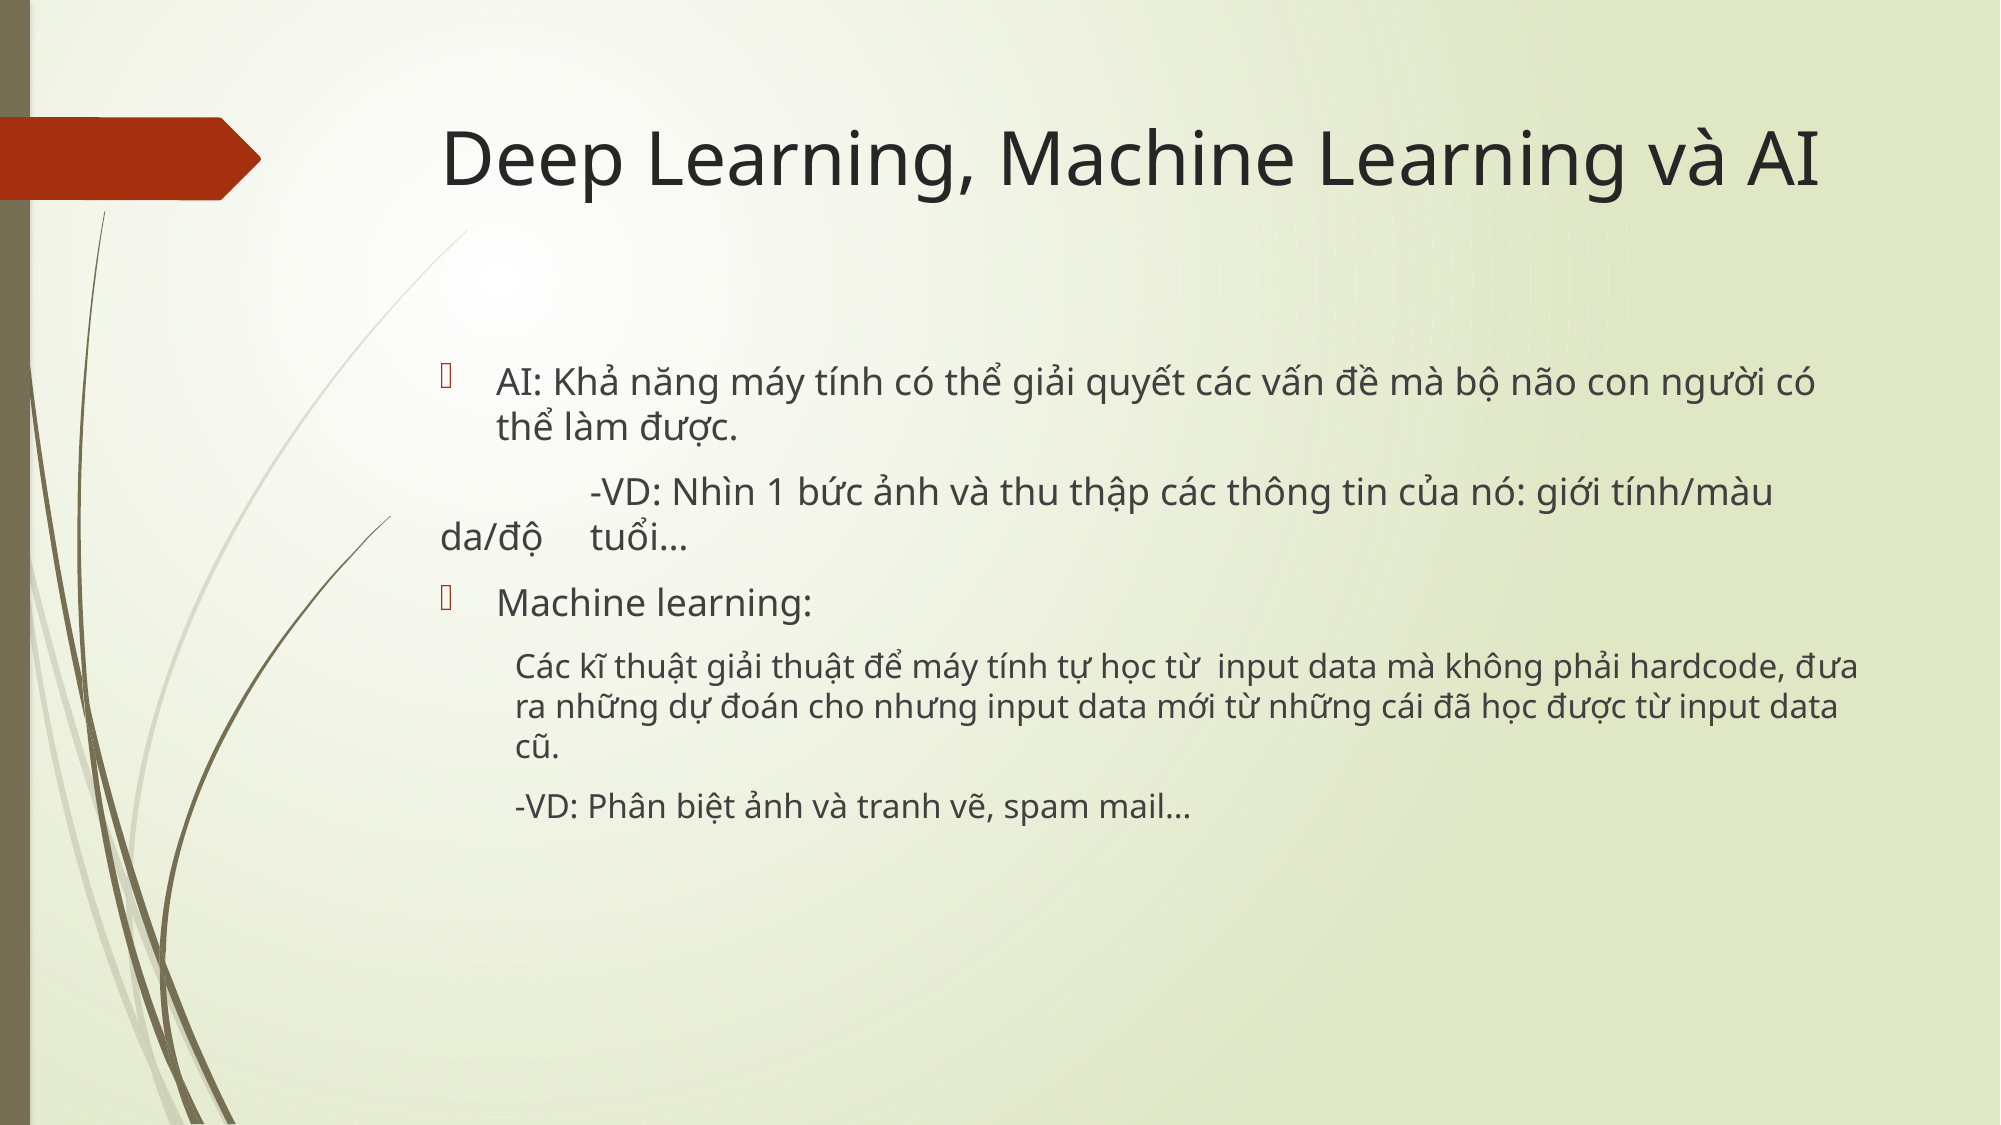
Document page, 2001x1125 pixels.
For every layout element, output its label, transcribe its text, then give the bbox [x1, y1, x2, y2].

title Deep Learning, Machine Learning và AI [425, 102, 1888, 313]
list AI: Khả năng máy tính có thể giải quyết các vấn đề mà bộ não con người có thể làm được. -VD: Nhìn 1 bức ảnh và thu thập các thông tin của nó: giới tính/màu da/độ tuổi… Machine learning: Các kĩ thuật giải thuật để máy tính tự học từ input data mà không phải hardcode, đưa ra những dự đoán cho nhưng input data mới từ những cái đã học được từ input data cũ. -VD: Phân biệt ảnh và tranh vẽ, spam mail… [424, 350, 1888, 970]
